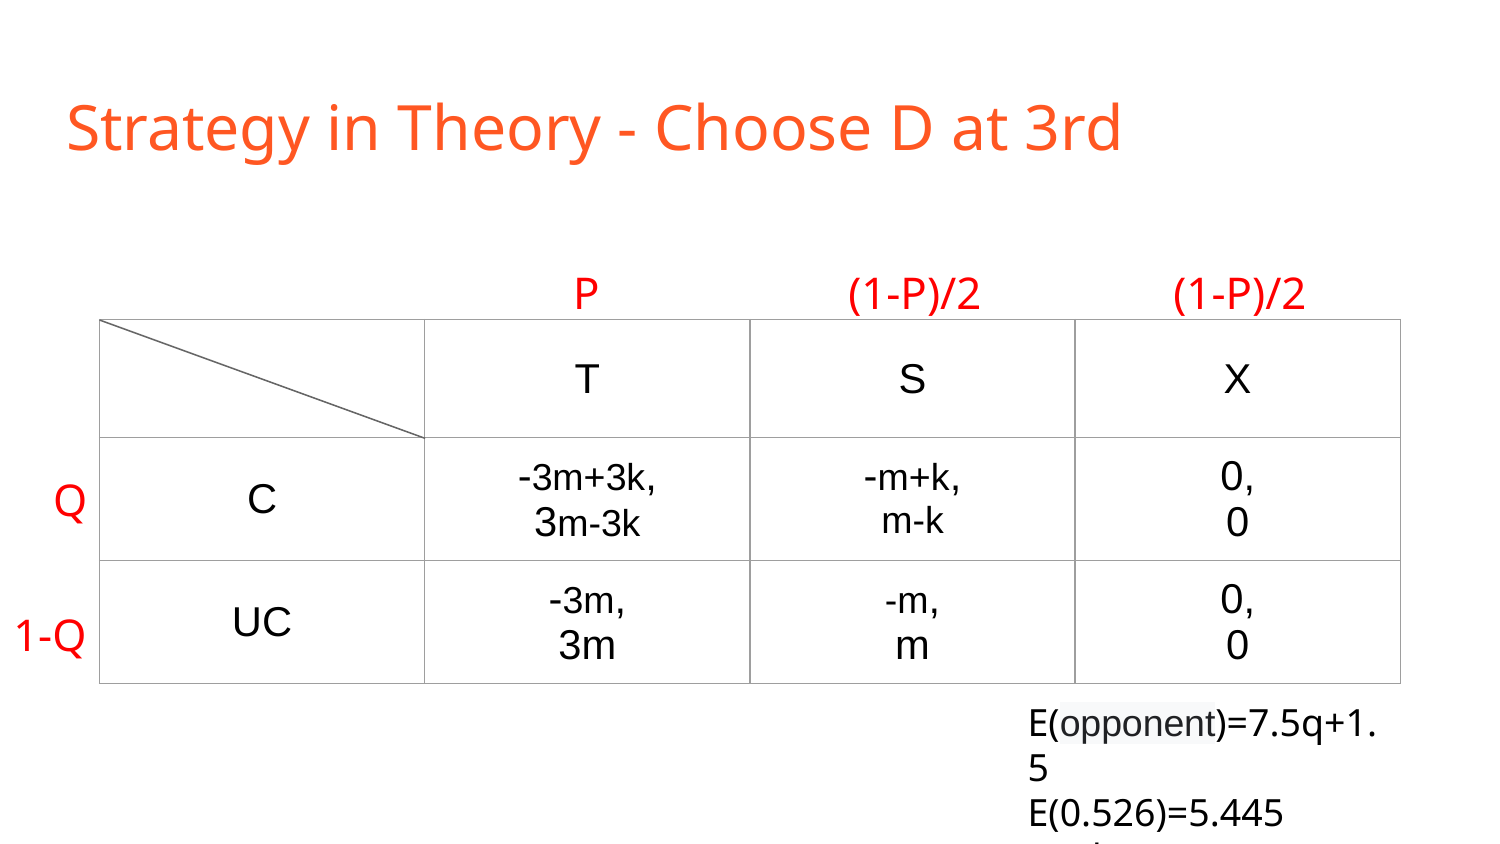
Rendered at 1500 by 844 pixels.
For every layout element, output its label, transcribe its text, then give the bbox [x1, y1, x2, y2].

text_box E(opponent)=7.5q+1.5 E(0.526)=5.445 5>=k>=1 [1012, 683, 1402, 830]
table_cell 0, 0 [1076, 561, 1400, 683]
text_box (1-P)/2 [1142, 259, 1338, 324]
table_cell -3m, 3m [425, 561, 749, 683]
title Strategy in Theory - Choose D at 3rd [51, 72, 1449, 167]
table_cell -m, m [751, 561, 1074, 683]
table_cell C [100, 447, 424, 560]
text_box P [524, 259, 648, 324]
table_header S [751, 320, 1074, 437]
text_box Q [8, 466, 132, 531]
table_cell 0, 0 [1076, 438, 1400, 560]
table_header T [427, 320, 749, 437]
table_cell -3m+3k, 3m-3k [425, 438, 749, 560]
table_cell UC [100, 561, 424, 683]
text_box (1-P)/2 [817, 259, 1013, 324]
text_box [99, 319, 426, 439]
text_box 1-Q [0, 601, 112, 666]
table_header X [1076, 320, 1400, 437]
table_cell -m+k, m-k [751, 438, 1074, 560]
